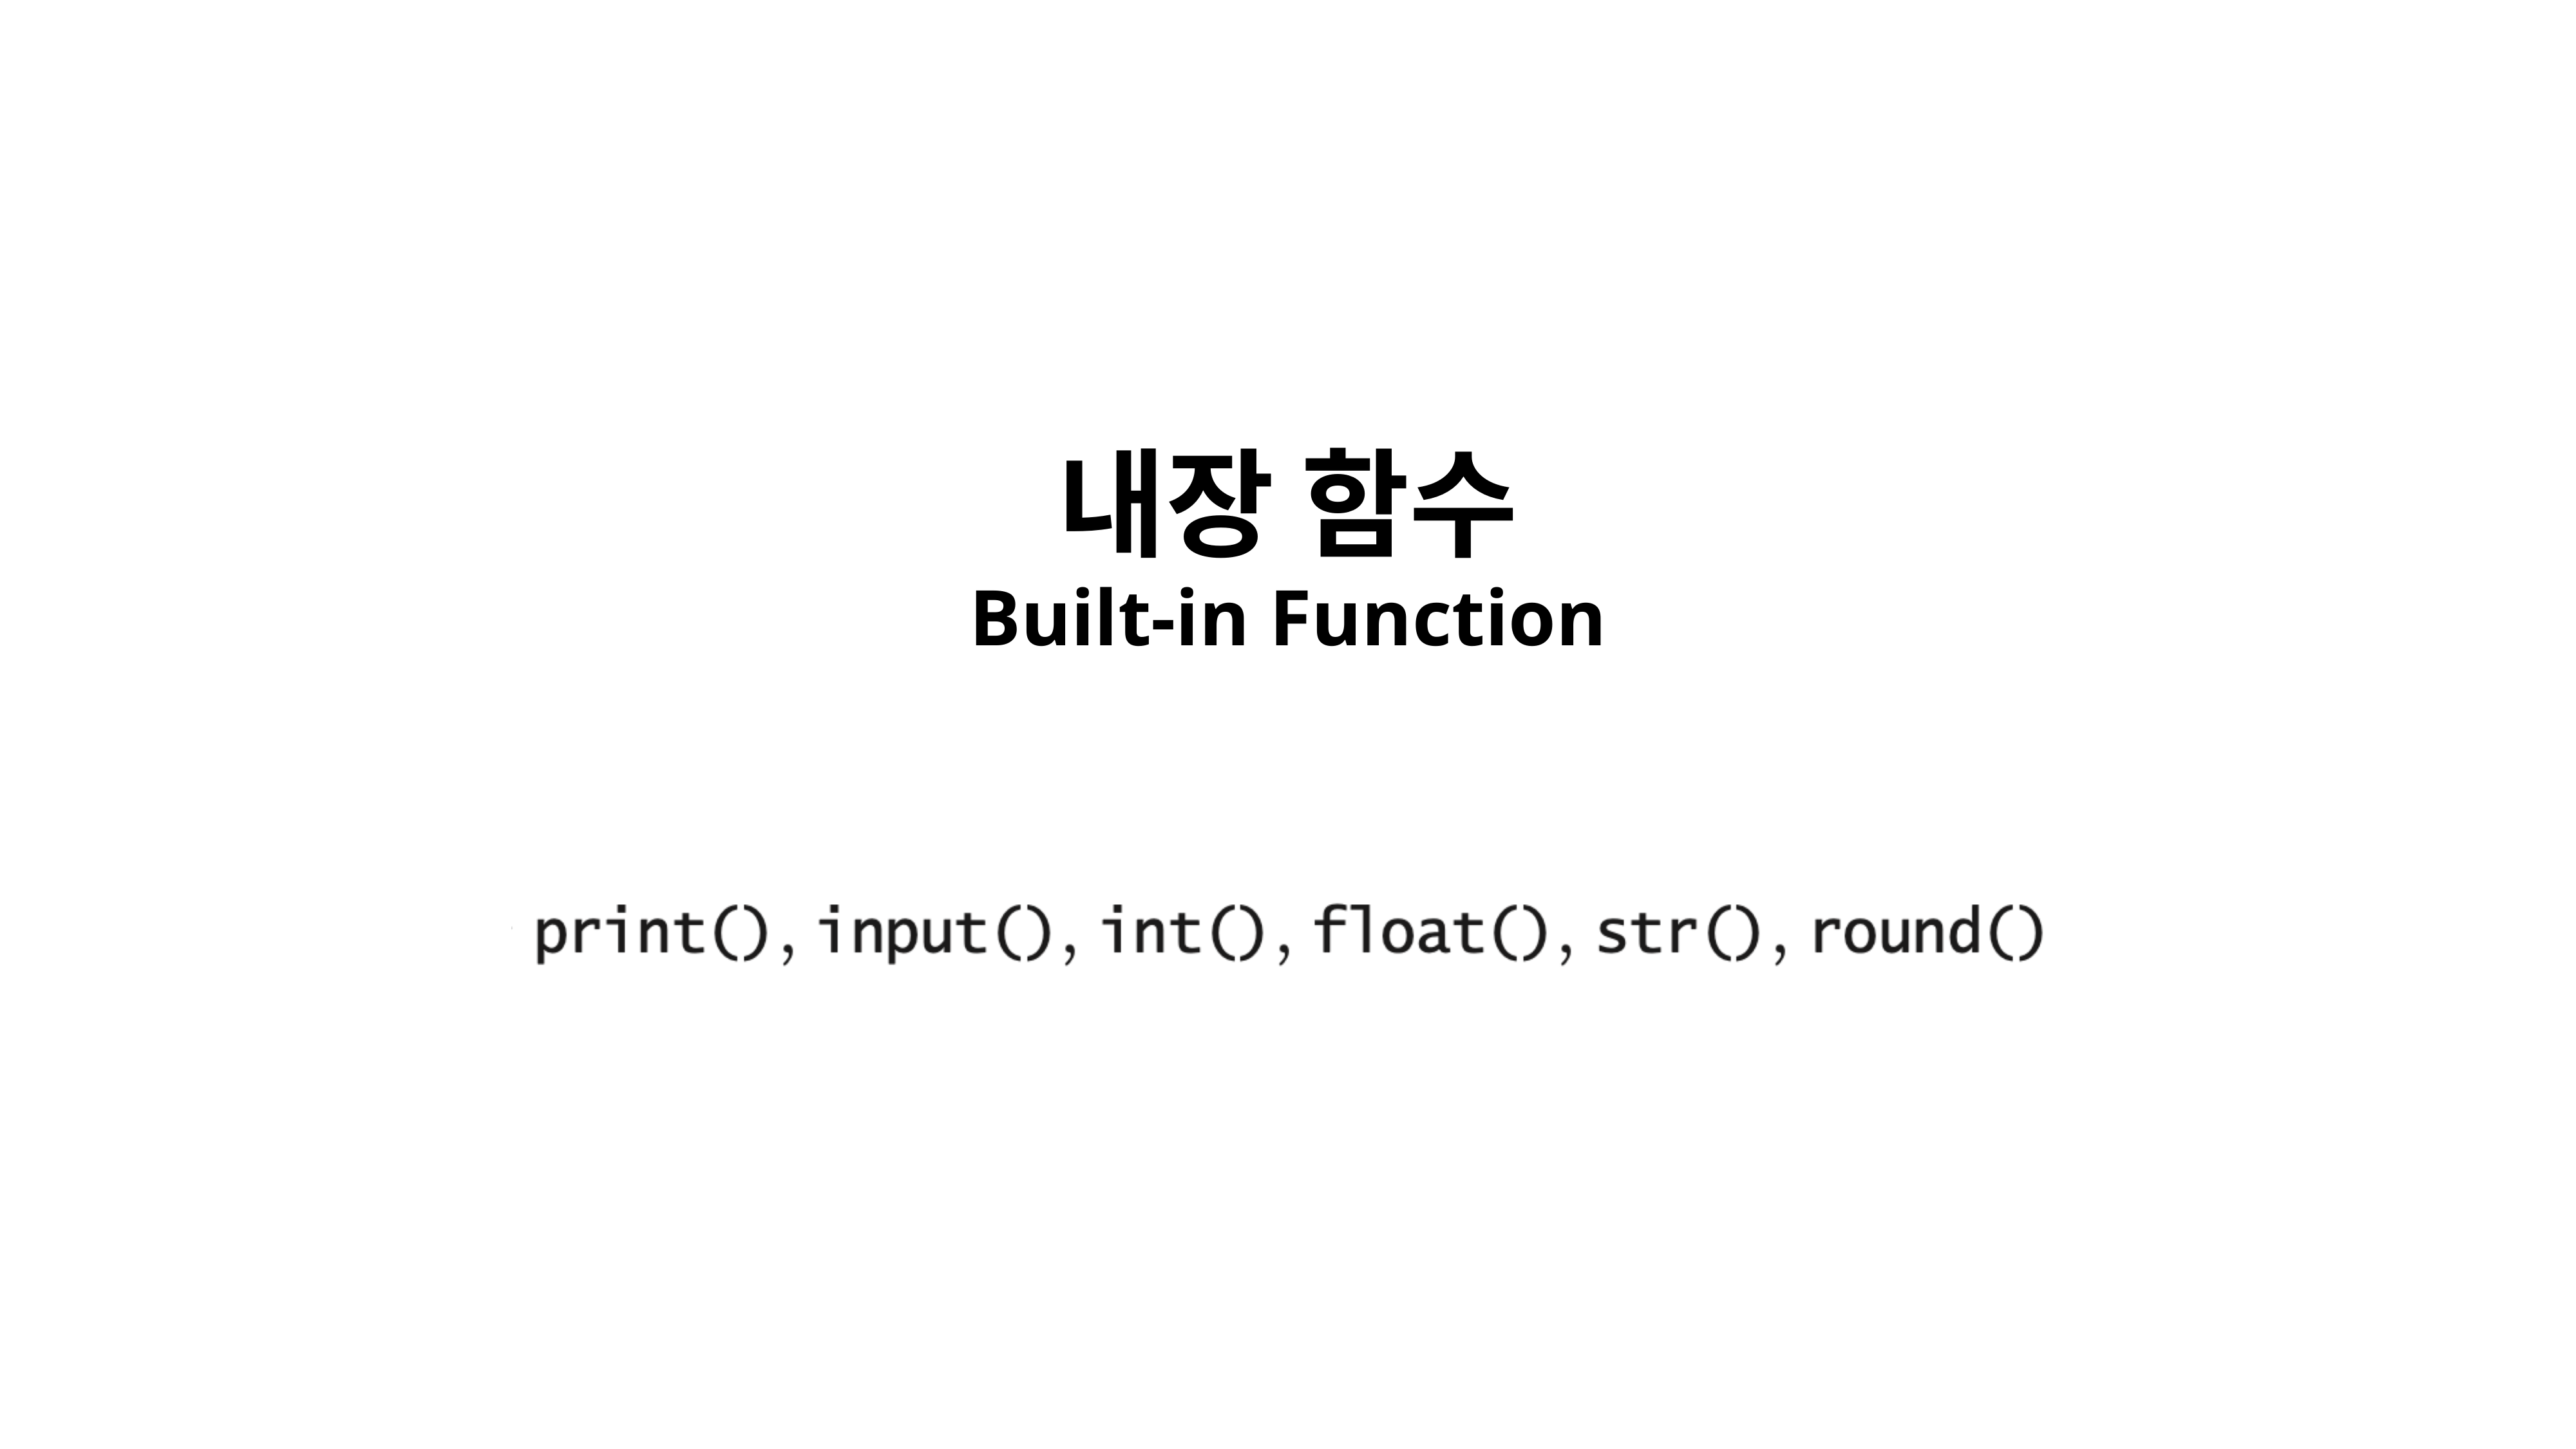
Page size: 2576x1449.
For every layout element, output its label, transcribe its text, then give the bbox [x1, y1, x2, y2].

text_box Built-in Function [958, 479, 1618, 667]
title 내장 함수 [996, 341, 1580, 578]
picture [511, 880, 2065, 981]
